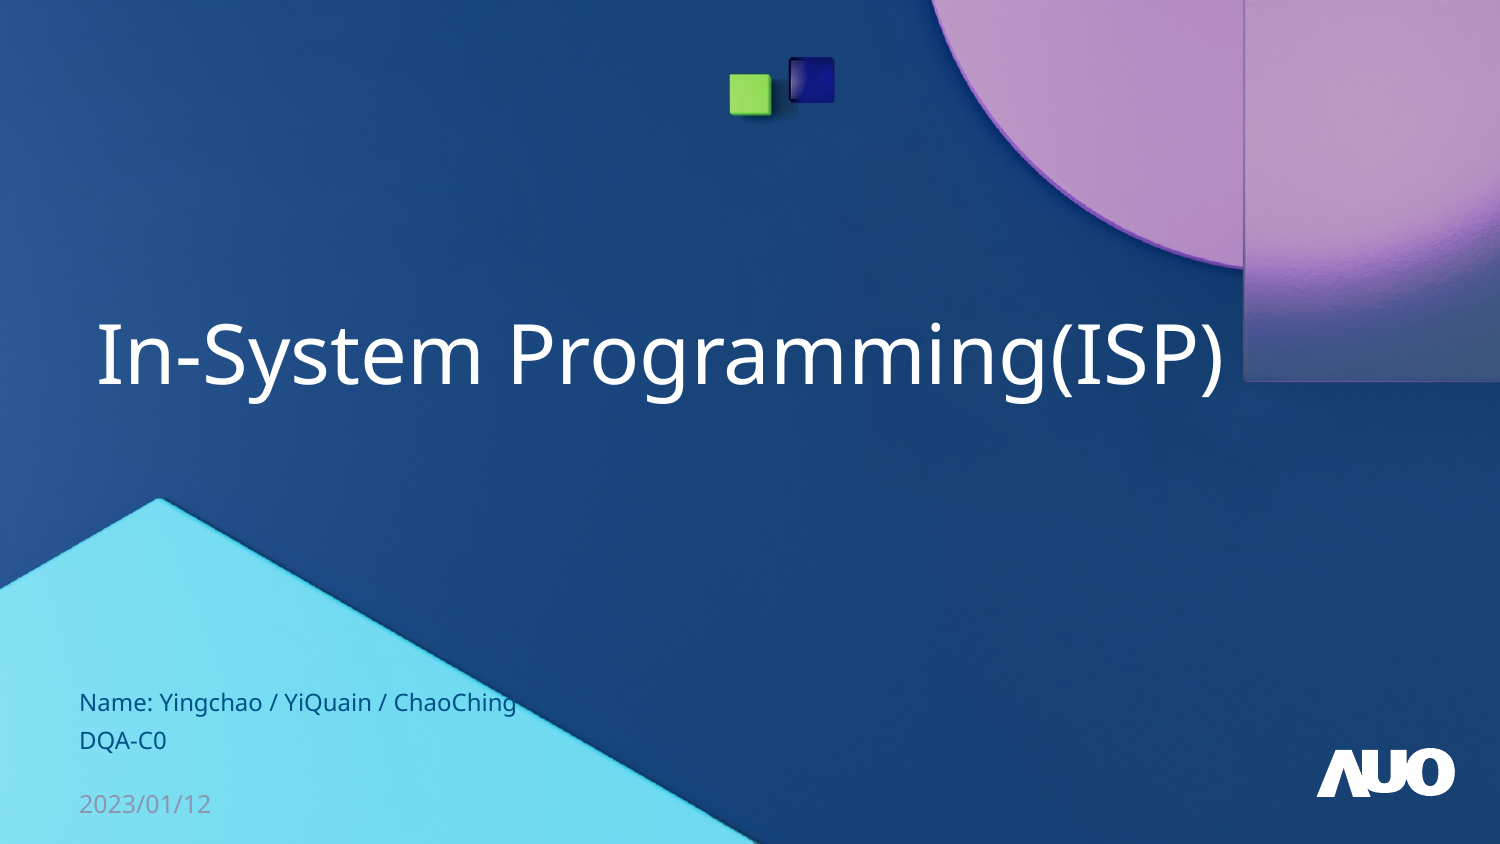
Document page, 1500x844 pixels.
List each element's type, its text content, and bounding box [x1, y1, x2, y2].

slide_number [64, 788, 510, 826]
title In-System Programming(ISP) [81, 105, 1249, 411]
picture [0, 0, 1500, 844]
list Name: Yingchao / YiQuain / ChaoChing DQA-C0 [64, 682, 533, 788]
